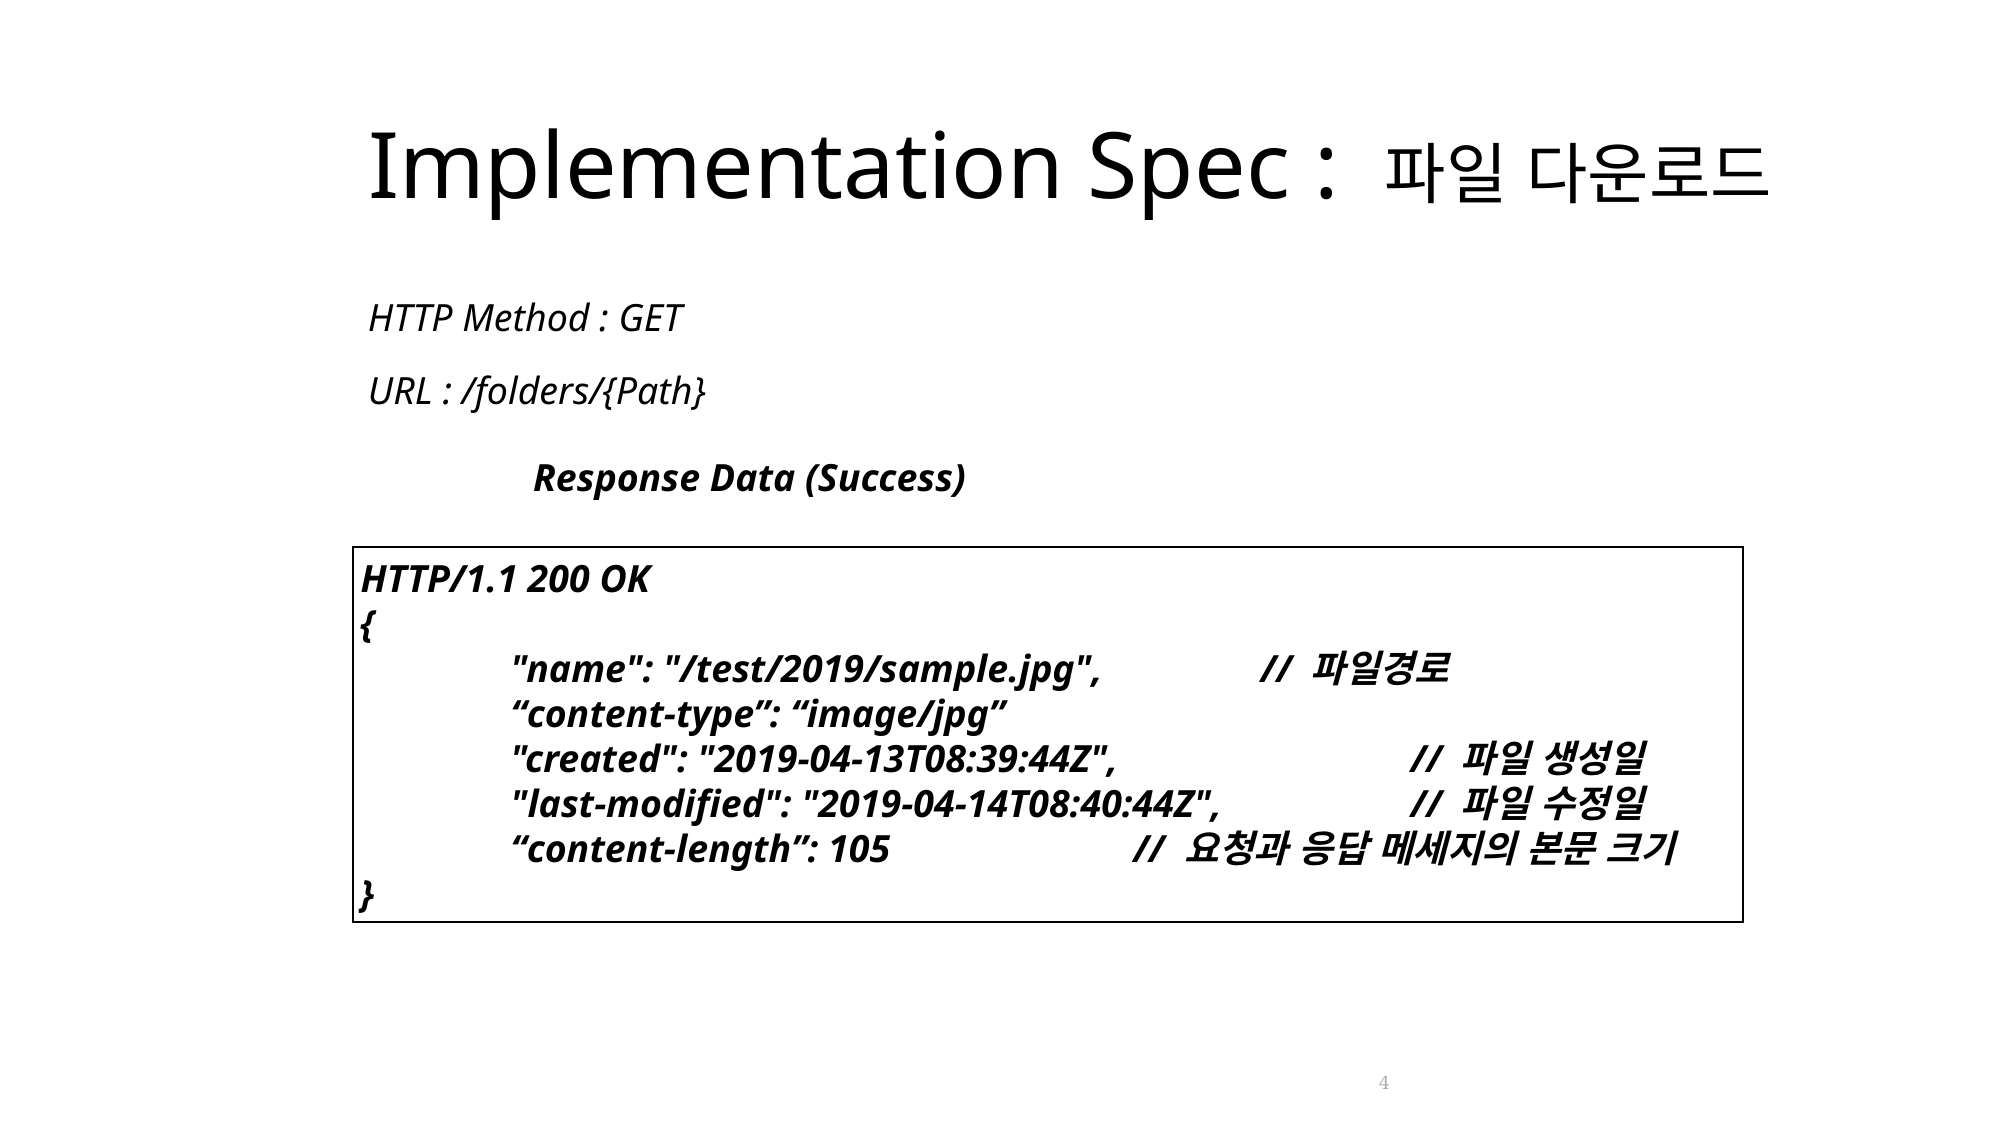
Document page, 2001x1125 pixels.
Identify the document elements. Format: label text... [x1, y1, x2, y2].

title Implementation Spec : 파일 다운로드 [353, 59, 1802, 278]
text_box Response Data (Success) [368, 446, 982, 507]
text_box HTTP Method : GET URL : /folders/{Path} [353, 279, 1104, 419]
text_box HTTP/1.1 200 OK { "name": "/test/2019/sample.jpg", // 파일경로 “content-type”: “image/jpg” "created": "2019-04-13T08:39:44Z", // 파일 생성일 "last-modified": "2019-04-14T08:40:44Z", // 파일 수정일 “content-length”: 105 // 요청과 응답 메세지의 본문 크기 } [352, 546, 1744, 923]
slide_number 4 [1360, 923, 1397, 1125]
